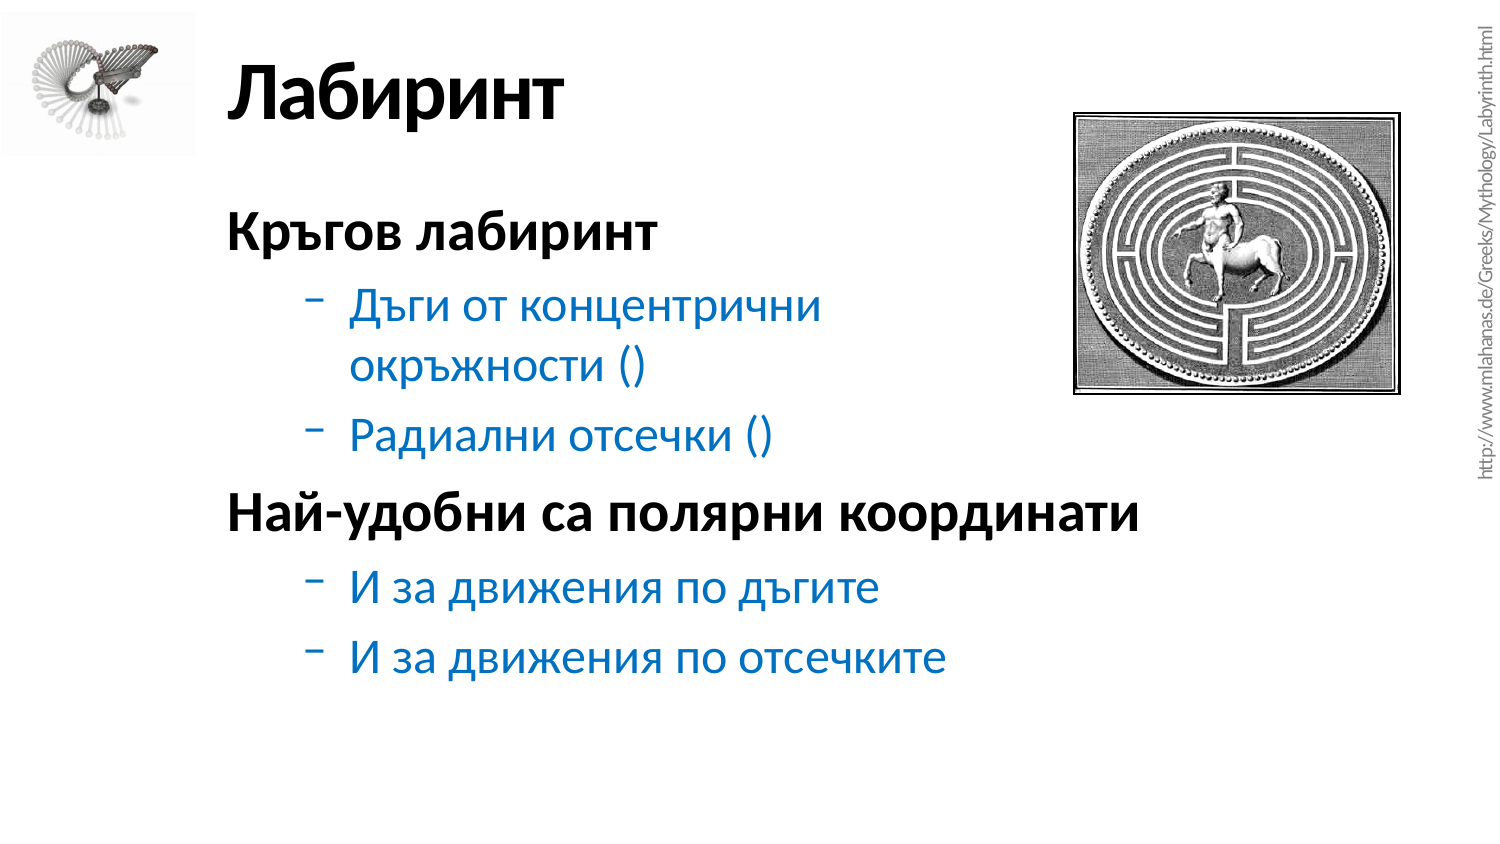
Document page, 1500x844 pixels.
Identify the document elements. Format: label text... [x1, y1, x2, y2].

text_box http://www.mlahanas.de/Greeks/Mythology/Labyrinth.html [1463, 0, 1500, 522]
picture [1074, 113, 1399, 393]
title Лабиринт [212, 21, 1463, 150]
picture [1, 12, 195, 156]
